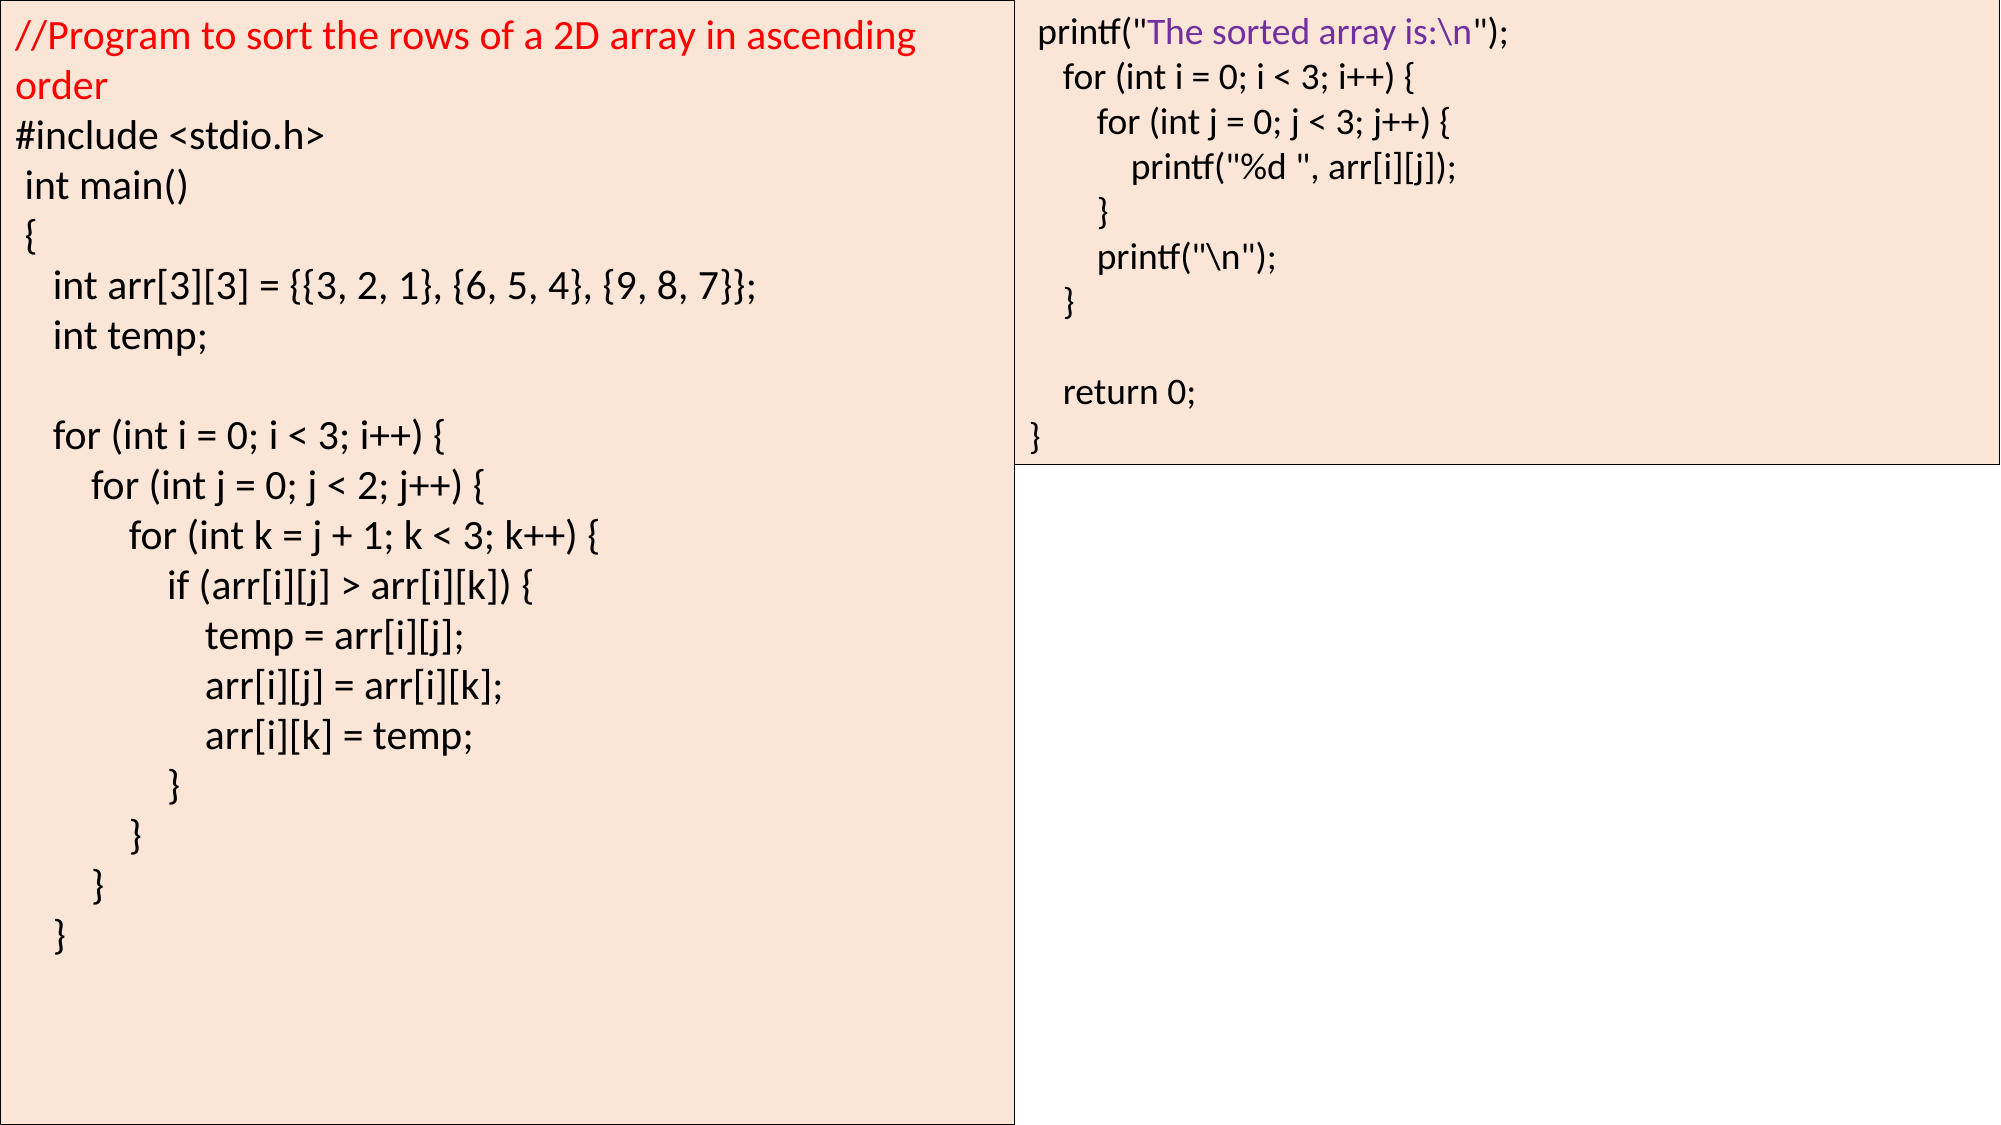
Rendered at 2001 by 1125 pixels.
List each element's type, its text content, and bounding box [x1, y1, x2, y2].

list //Program to sort the rows of a 2D array in ascending order #include <stdio.h> int main() { int arr[3][3] = {{3, 2, 1}, {6, 5, 4}, {9, 8, 7}}; int temp; for (int i = 0; i < 3; i++) { for (int j = 0; j < 2; j++) { for (int k = j + 1; k < 3; k++) { if (arr[i][j] > arr[i][k]) { temp = arr[i][j]; arr[i][j] = arr[i][k]; arr[i][k] = temp; } } } } [0, 0, 1015, 1125]
text_box printf("The sorted array is:\n"); for (int i = 0; i < 3; i++) { for (int j = 0; j < 3; j++) { printf("%d ", arr[i][j]); } printf("\n"); } return 0; } [1014, 0, 2000, 465]
